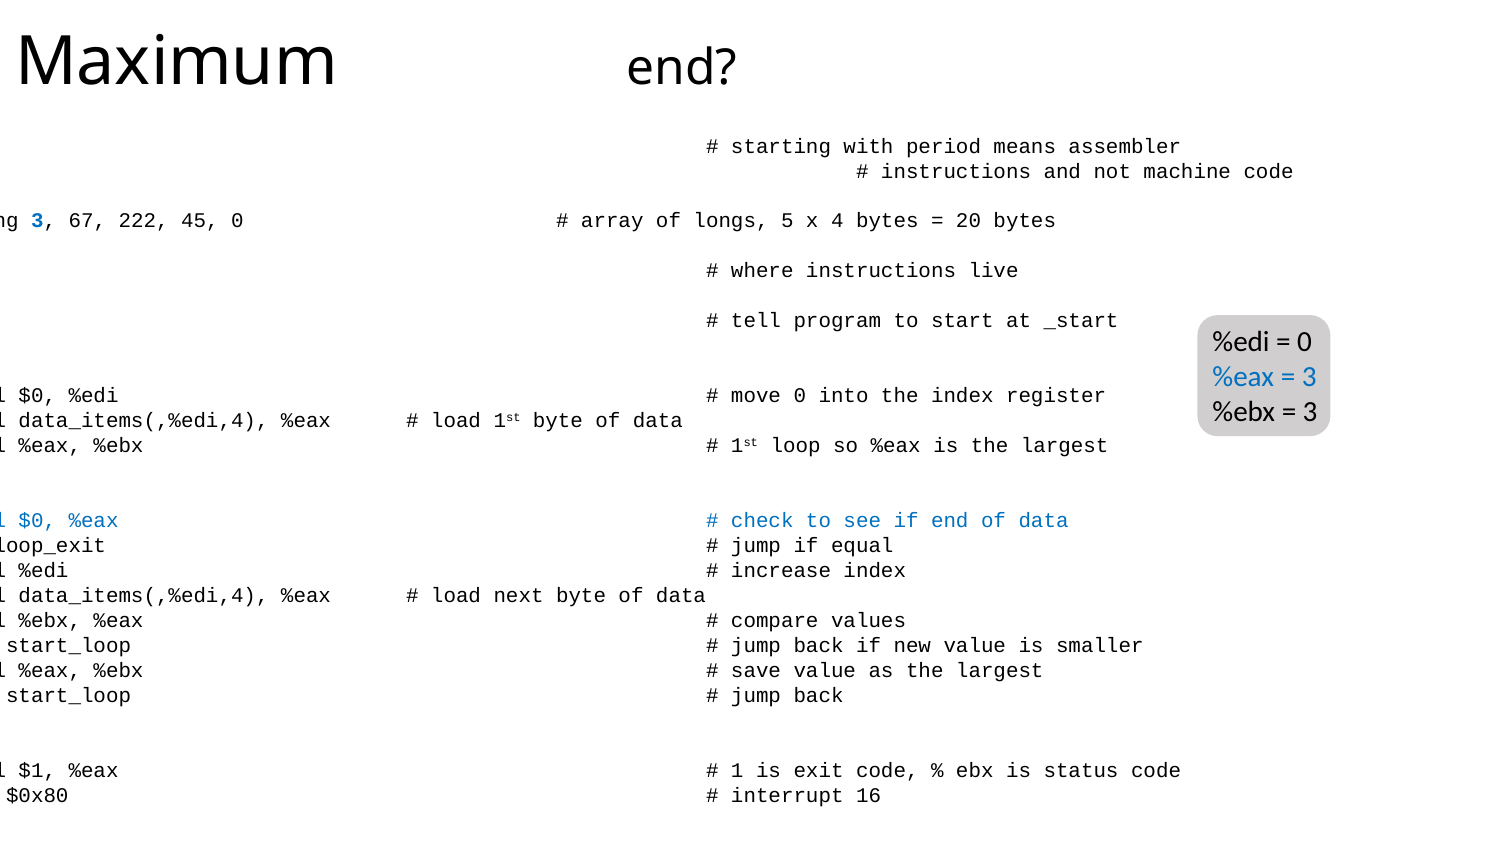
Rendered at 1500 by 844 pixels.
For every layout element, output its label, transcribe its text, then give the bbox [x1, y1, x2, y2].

text_box .section .data # starting with period means assembler # instructions and not machine code data_items: .long 3, 67, 222, 45, 0 # array of longs, 5 x 4 bytes = 20 bytes .section .text # where instructions live .globl _start # tell program to start at _start _start: movl $0, %edi # move 0 into the index register movl data_items(,%edi,4), %eax # load 1st byte of data movl %eax, %ebx # 1st loop so %eax is the largest start_loop: cmpl $0, %eax # check to see if end of data je loop_exit # jump if equal incl %edi # increase index movl data_items(,%edi,4), %eax # load next byte of data cmpl %ebx, %eax # compare values jle start_loop # jump back if new value is smaller movl %eax, %ebx # save value as the largest jmp start_loop # jump back loop_exit: movl $1, %eax # 1 is exit code, % ebx is status code int $0x80 # interrupt 16 [0, 145, 1309, 815]
text_box %edi = 0 %eax = 3 %ebx = 3 [1197, 315, 1385, 435]
title Maximum end? [0, 0, 1500, 145]
